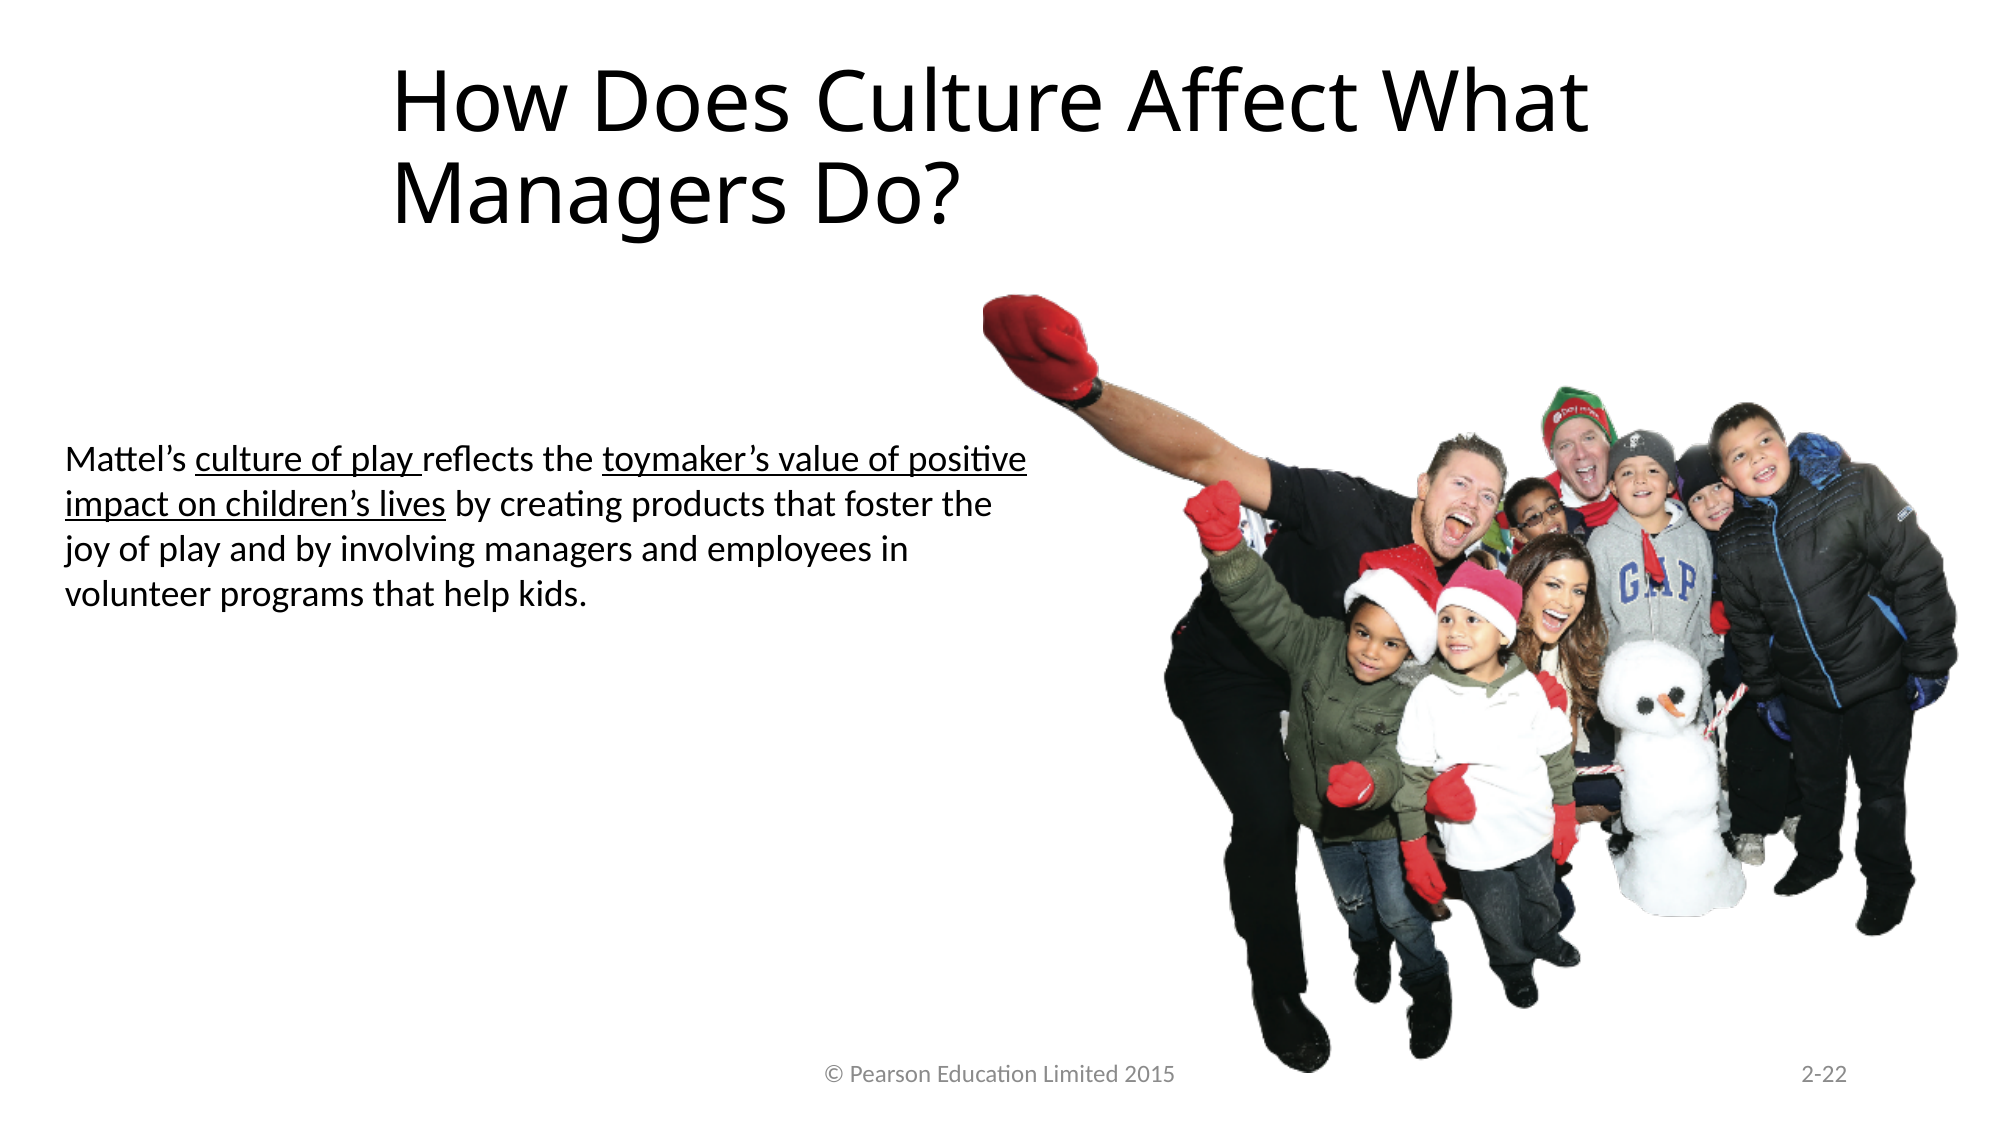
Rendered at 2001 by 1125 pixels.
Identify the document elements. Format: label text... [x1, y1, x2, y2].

slide_number 2-22 [1412, 1073, 1863, 1103]
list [795, 292, 2000, 1073]
title How Does Culture Affect What Managers Do? [375, 50, 1725, 250]
text_box Mattel’s culture of play reflects the toymaker’s value of positive impact on children’s lives by creating products that foster the joy of play and by involving managers and employees in volunteer programs that help kids. [50, 426, 795, 622]
footer © Pearson Education Limited 2015 [662, 1042, 1338, 1103]
